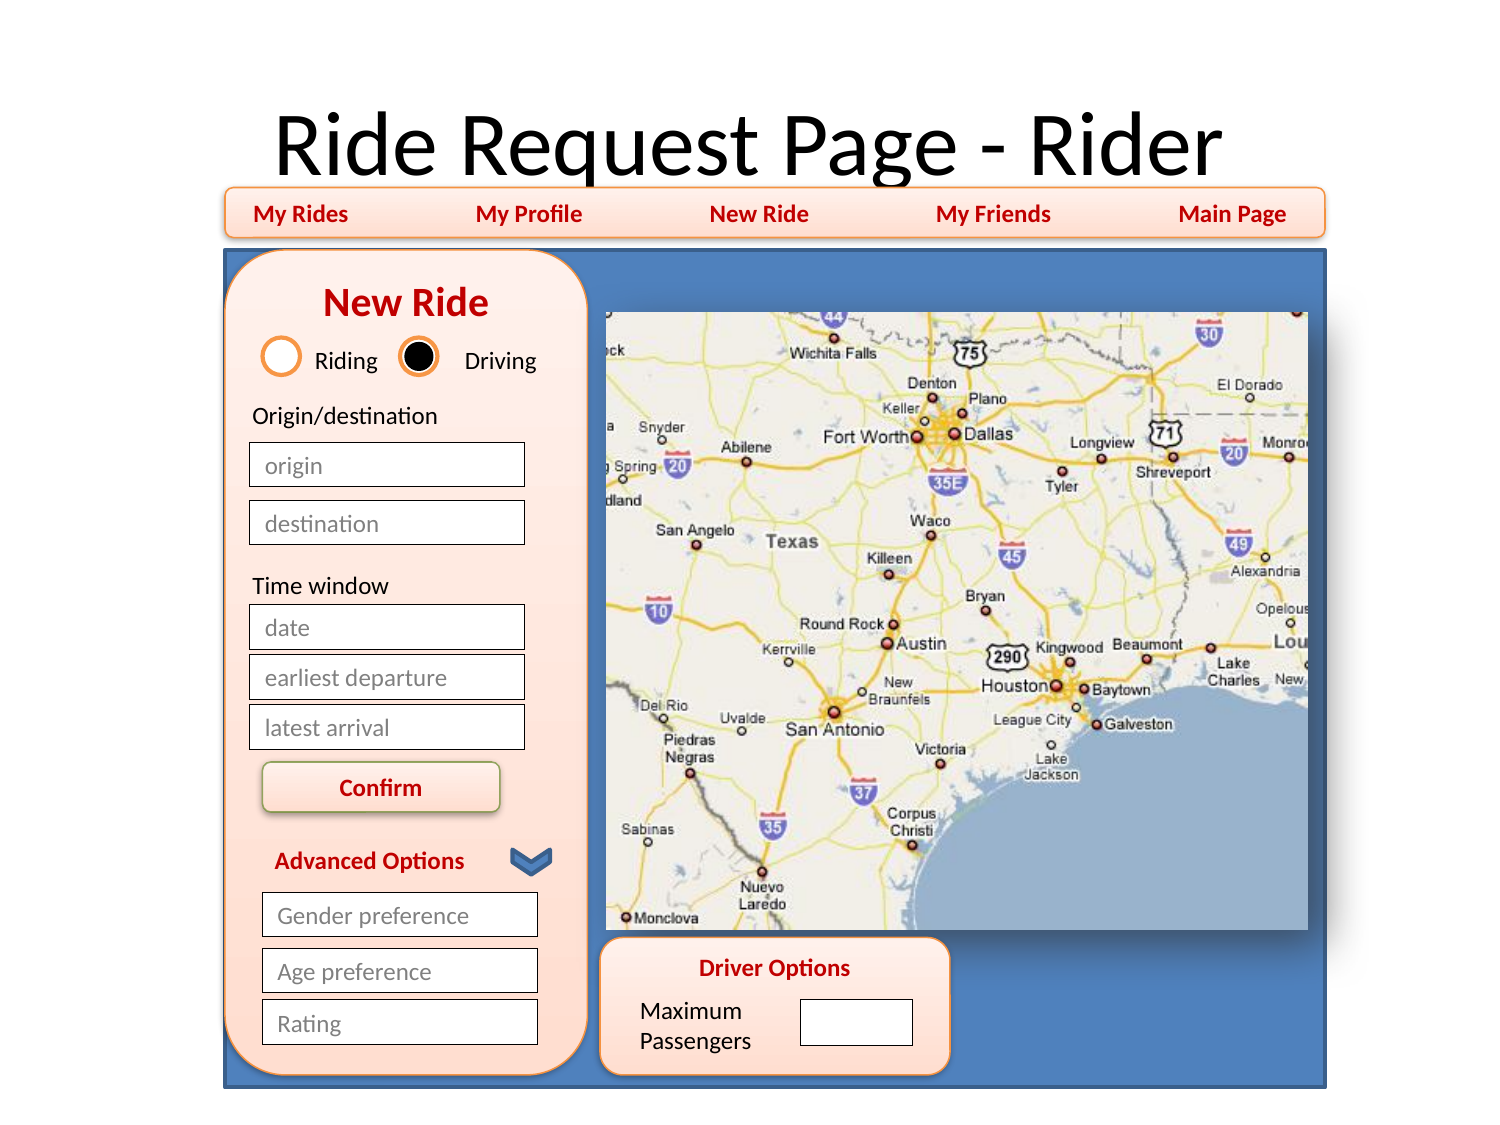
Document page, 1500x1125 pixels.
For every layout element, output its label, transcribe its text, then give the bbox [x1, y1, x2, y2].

text_box [510, 847, 553, 877]
text_box [404, 341, 434, 371]
text_box Maximum Passengers [624, 987, 800, 1063]
text_box [223, 965, 1327, 1089]
text_box Riding [300, 337, 400, 383]
text_box Rating [262, 999, 538, 1045]
text_box destination [249, 500, 525, 545]
text_box Driver Options [599, 939, 951, 1076]
text_box Advanced Options [259, 836, 480, 882]
text_box Age preference [262, 948, 538, 993]
text_box Time window [237, 562, 550, 608]
text_box origin [249, 442, 525, 487]
text_box New Ride [224, 249, 589, 1076]
text_box [223, 248, 269, 289]
text_box [400, 335, 440, 378]
text_box [541, 248, 1327, 327]
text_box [224, 187, 1326, 238]
title Ride Request Page - Rider [75, 45, 1425, 233]
text_box Origin/destination [237, 392, 588, 437]
text_box latest arrival [249, 704, 525, 750]
text_box [800, 999, 913, 1046]
picture [606, 312, 1309, 930]
text_box Confirm [261, 761, 501, 813]
text_box earliest departure [249, 654, 525, 700]
text_box [260, 335, 300, 378]
text_box date [249, 604, 525, 650]
text_box Gender preference [262, 892, 538, 937]
text_box Driving [450, 337, 575, 383]
